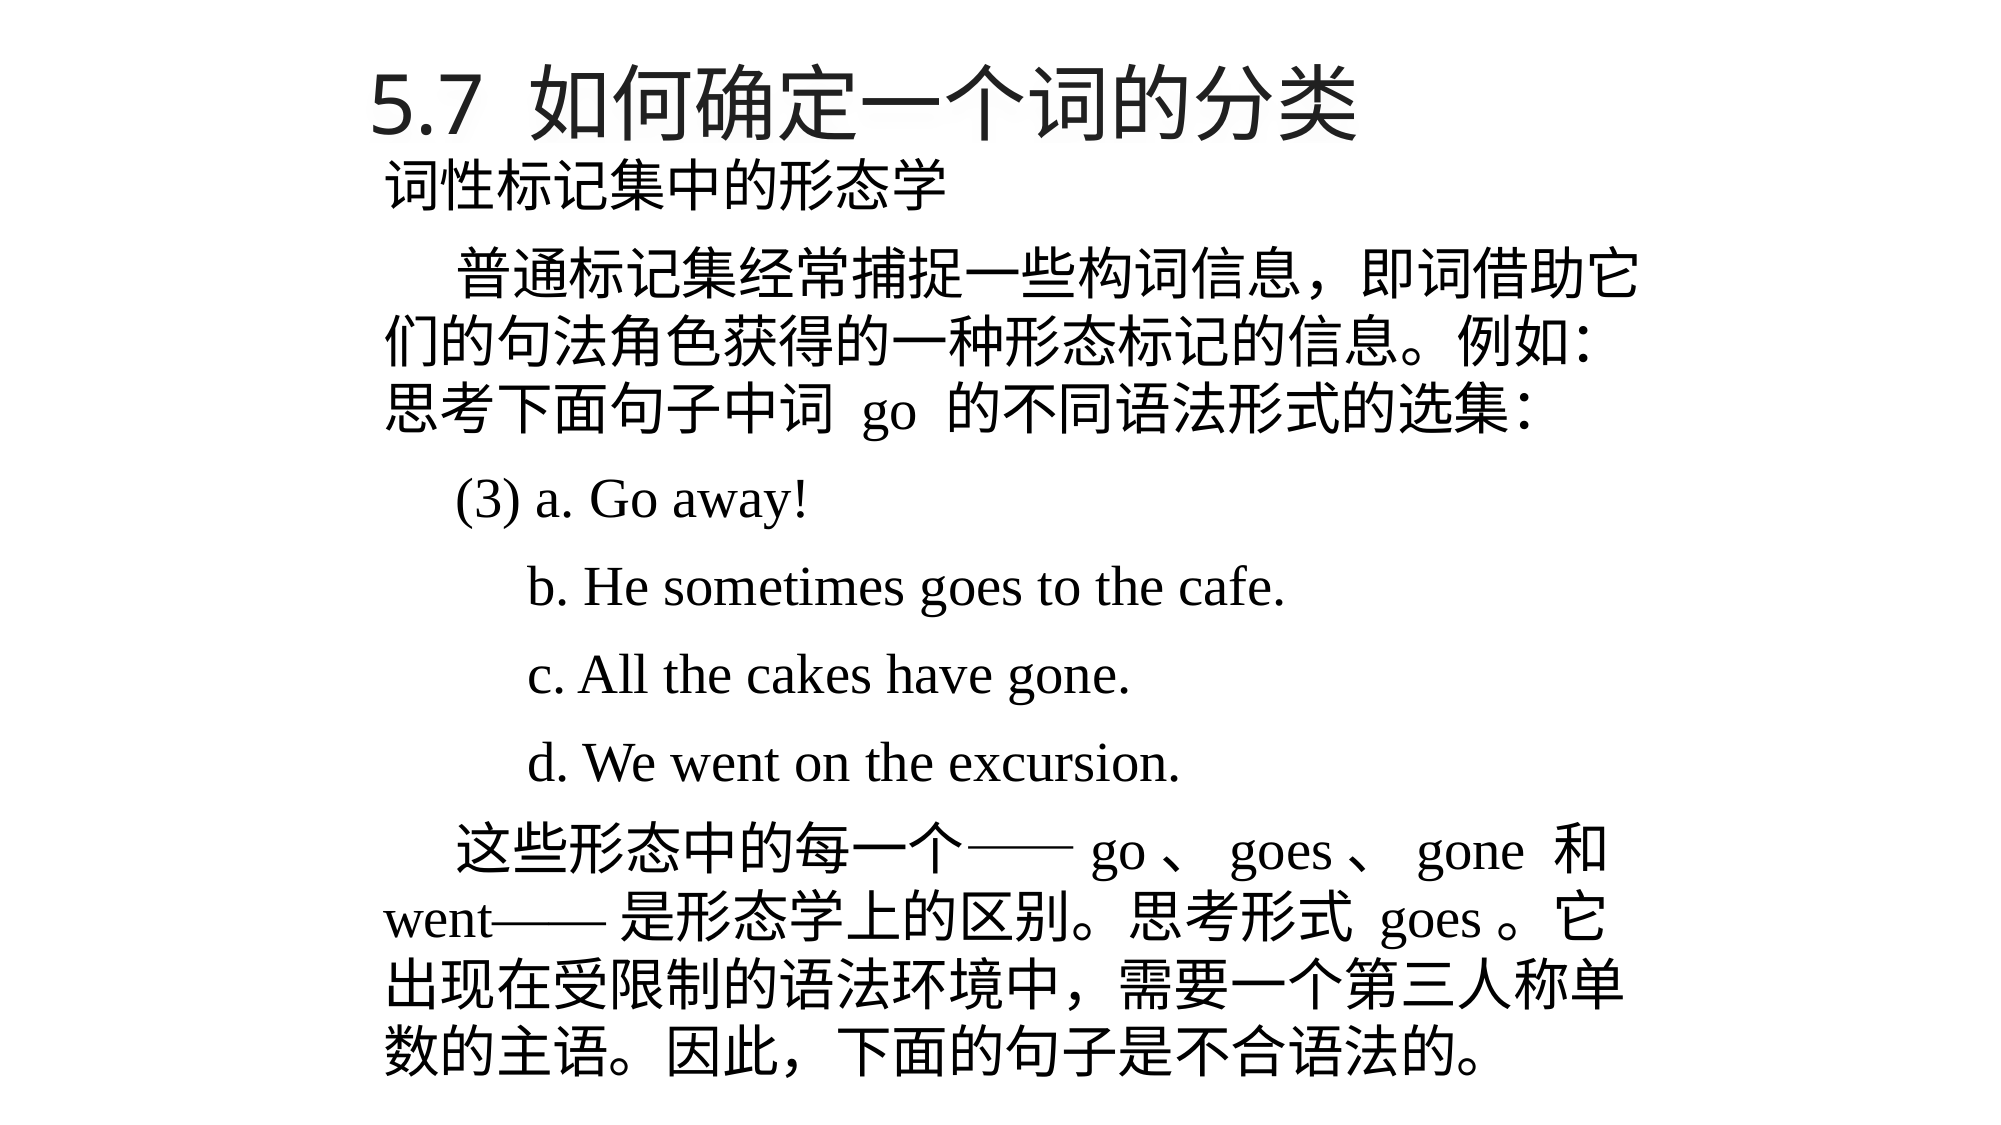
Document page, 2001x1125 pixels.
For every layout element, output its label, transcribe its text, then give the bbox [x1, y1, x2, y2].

title 5.7 如何确定一个词的分类 [353, 28, 1647, 161]
list 词性标记集中的形态学 普通标记集经常捕捉一些构词信息，即词借助它们的句法角色获得的一种形态标记的信息。例如：思考下面句子中词 go 的不同语法形式的选集： (3) a. Go away! b. He sometimes goes to the cafe. c. All the cakes have gone. d. We went on the excursion. 这些形态中的每一个——go、goes、gone 和 went——是形态学上的区别。思考形式 goes。它出现在受限制的语法环境中，需要一个第三人称单数的主语。因此，下面的句子是不合语法的。 [368, 142, 1662, 1109]
